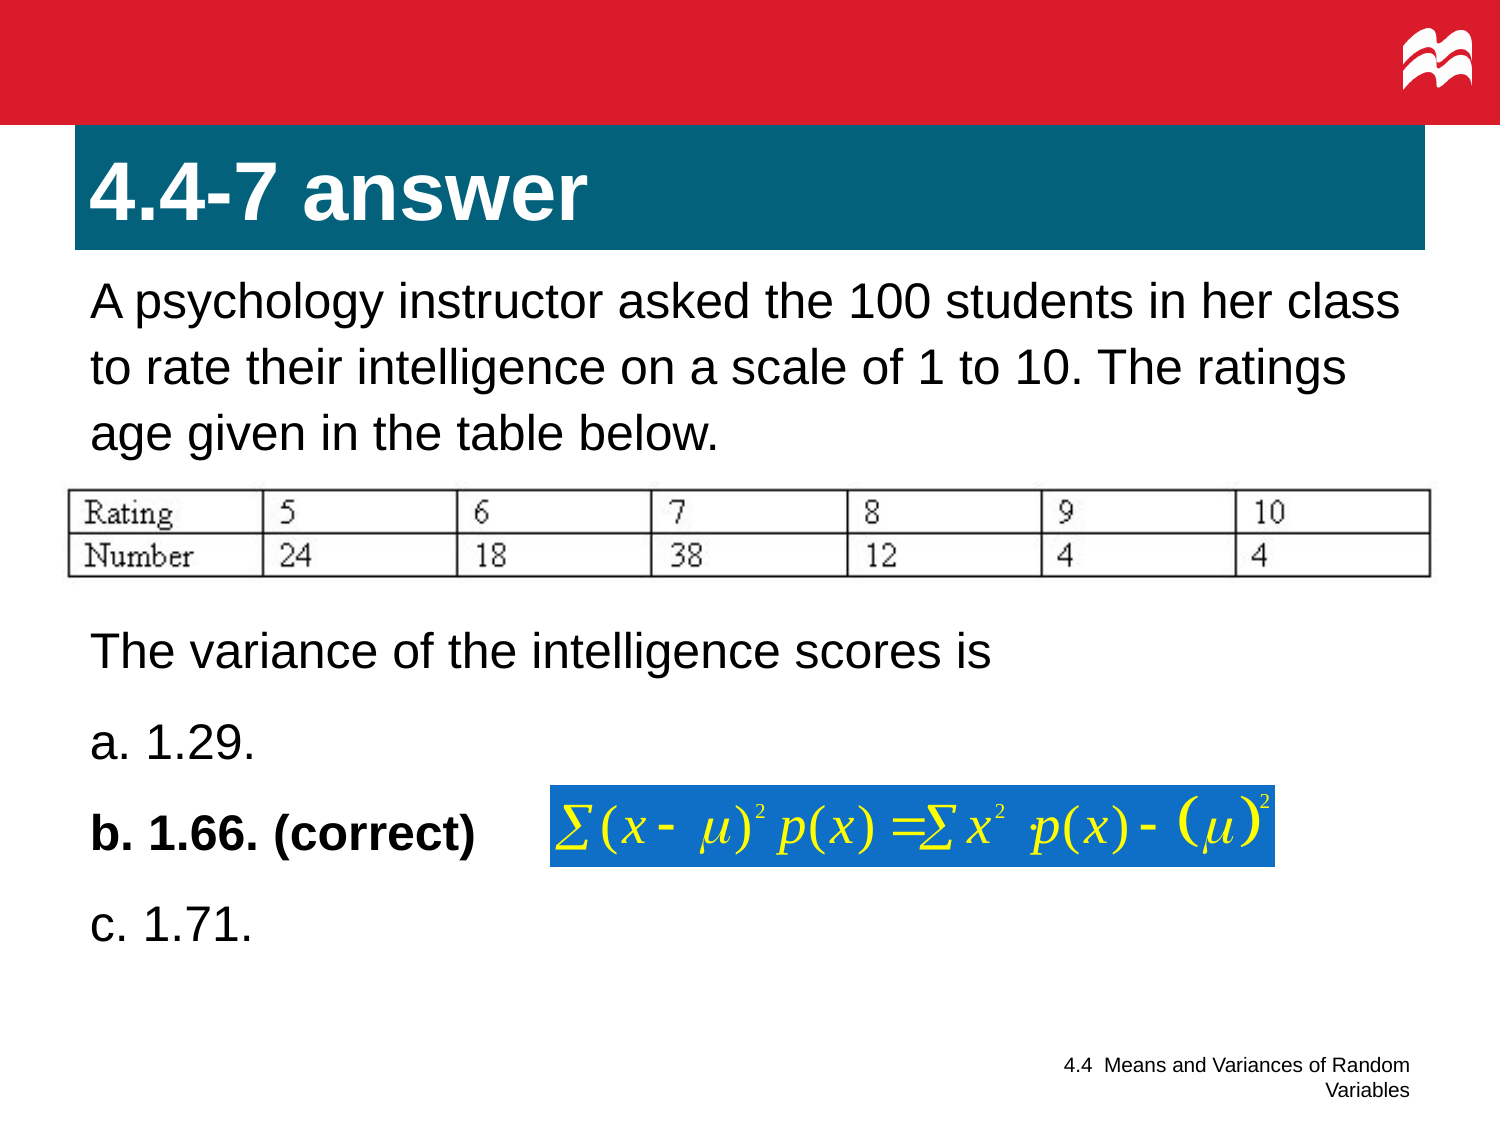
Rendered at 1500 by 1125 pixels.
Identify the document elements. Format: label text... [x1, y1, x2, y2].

footer 4.4 Means and Variances of Random Variables [1039, 1074, 1425, 1110]
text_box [549, 784, 1276, 868]
list A psychology instructor asked the 100 students in her class to rate their intelligence on a scale of 1 to 10. The ratings age given in the table below. [75, 255, 1425, 468]
title 4.4-7 answer [75, 125, 1425, 250]
picture [62, 481, 1438, 591]
picture [1403, 28, 1472, 90]
text_box The variance of the intelligence scores is a. 1.29. b. 1.66. (correct) c. 1.71. [74, 605, 1425, 959]
